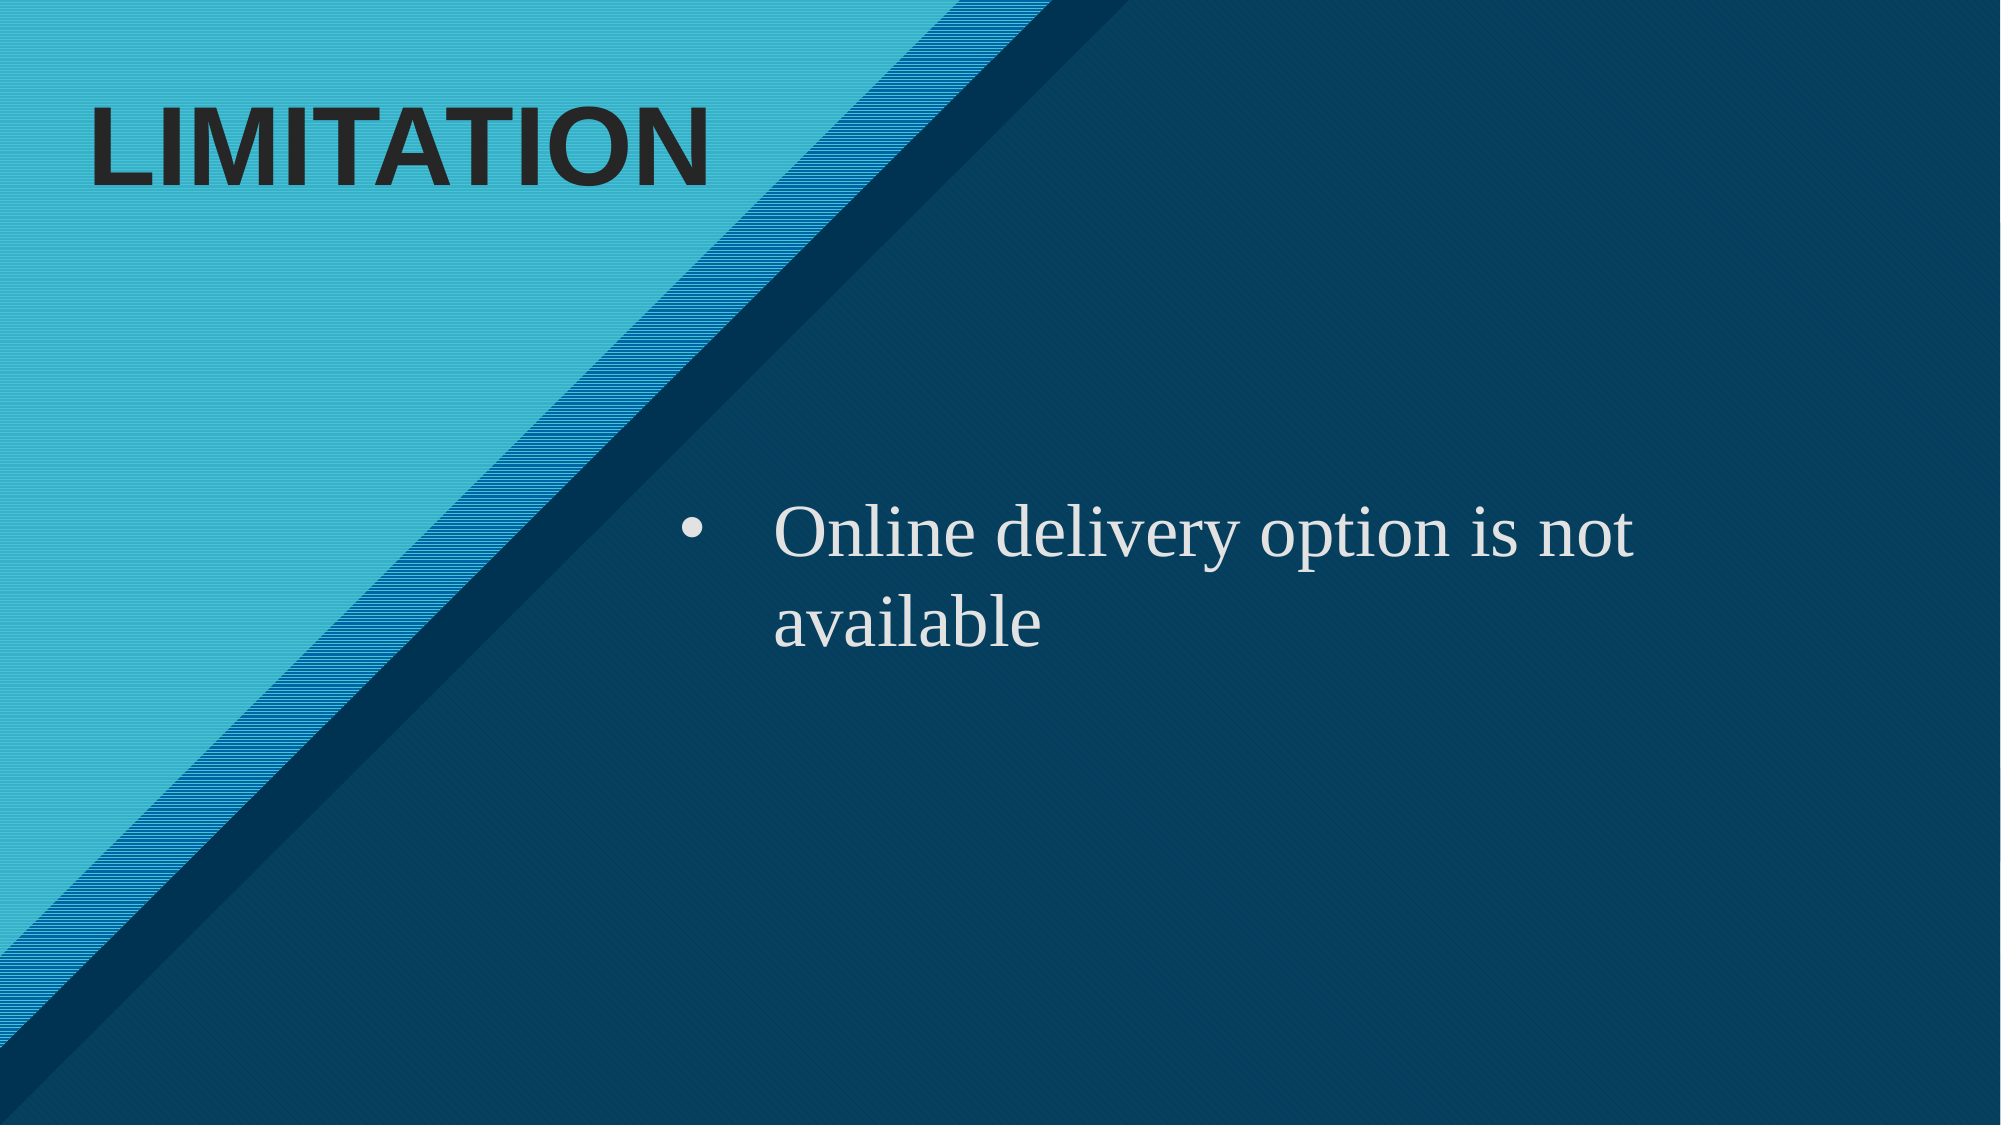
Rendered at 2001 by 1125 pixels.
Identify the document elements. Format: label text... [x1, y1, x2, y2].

text_box LIMITATION [72, 65, 731, 216]
text_box Online delivery option is not available [664, 473, 1831, 1119]
